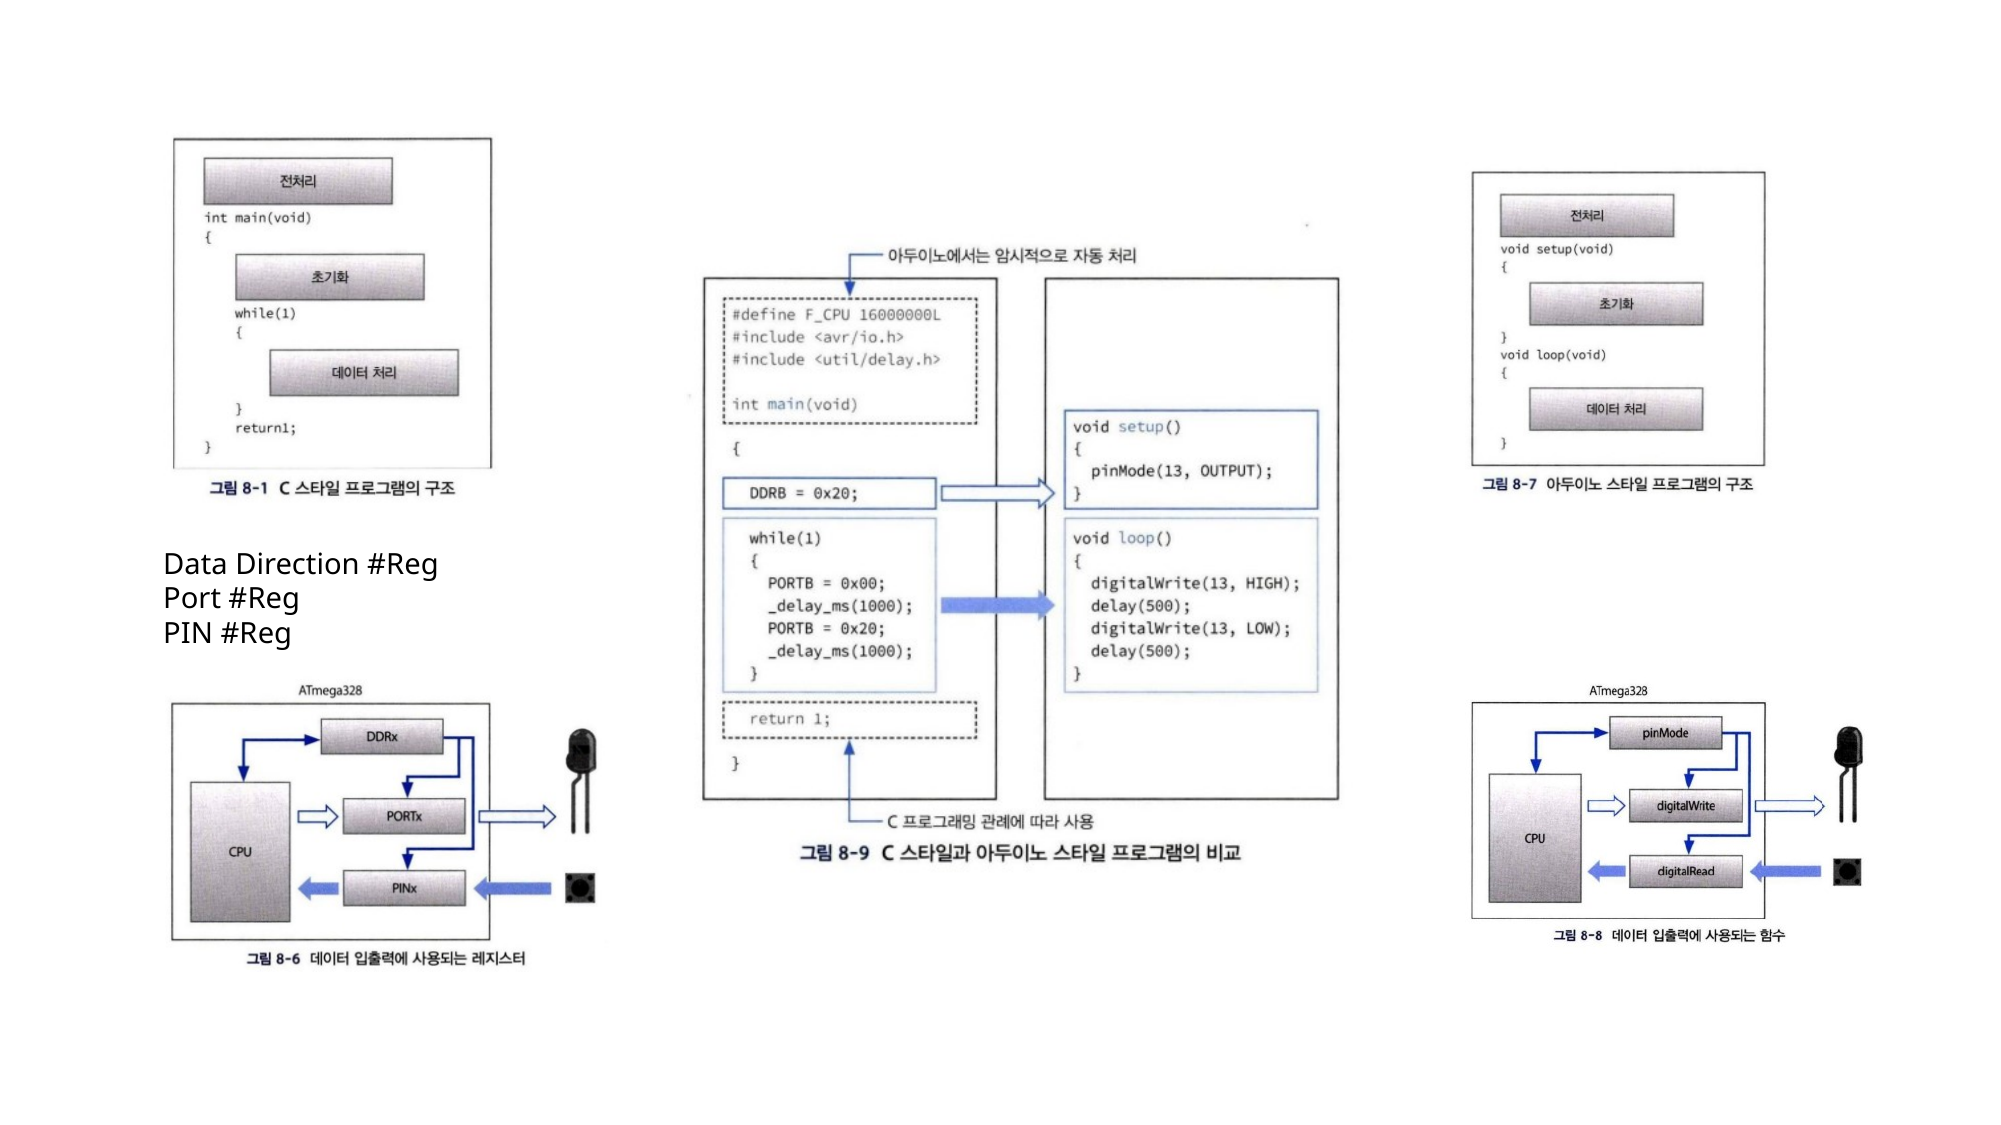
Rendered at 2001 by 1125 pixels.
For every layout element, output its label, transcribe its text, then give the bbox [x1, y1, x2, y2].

picture [1457, 154, 1780, 517]
picture [1457, 669, 1886, 962]
text_box Data Direction #Reg Port #Reg PIN #Reg [148, 537, 562, 658]
picture [137, 105, 523, 524]
picture [684, 214, 1362, 884]
picture [149, 662, 618, 987]
